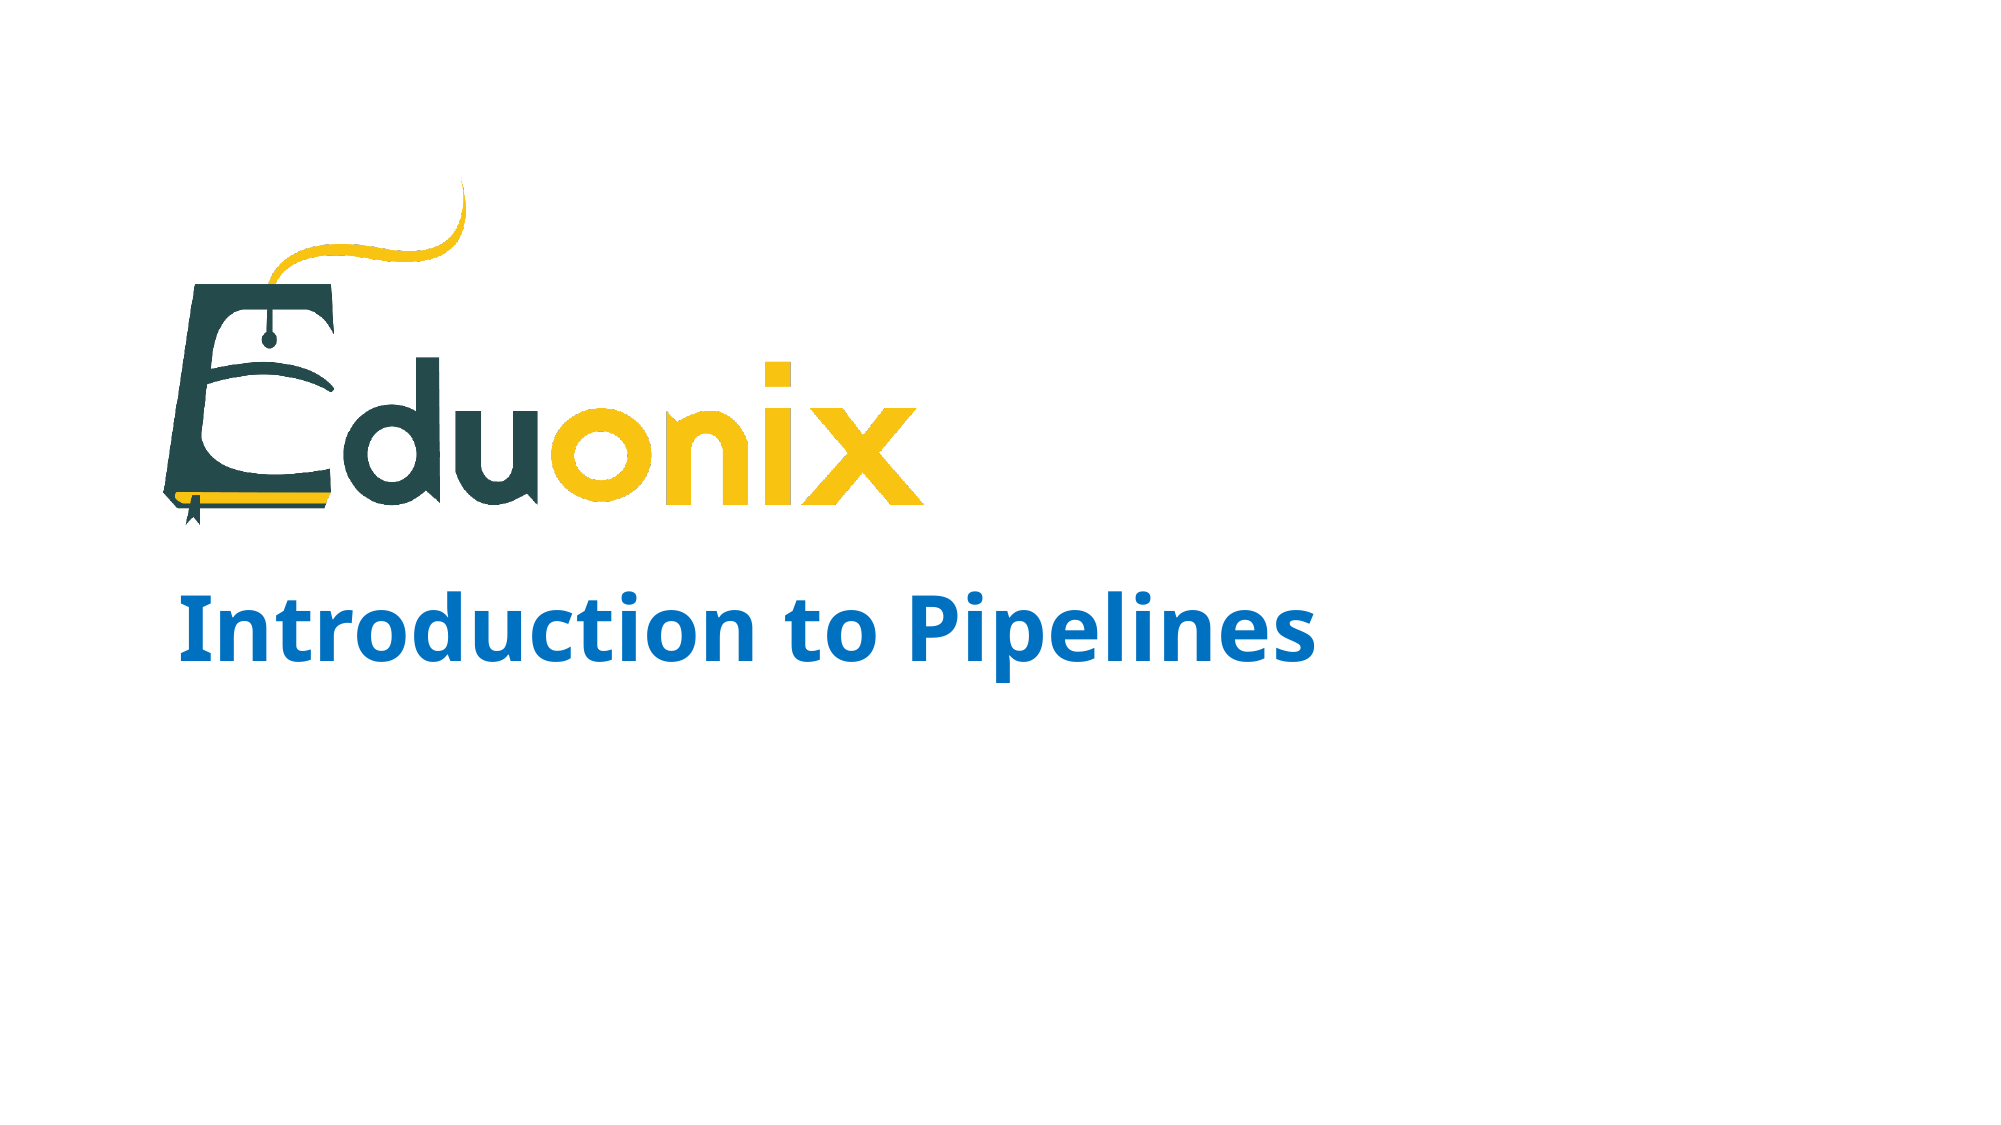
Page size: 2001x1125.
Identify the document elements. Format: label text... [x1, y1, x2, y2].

picture [162, 177, 924, 525]
text_box Introduction to Pipelines [163, 562, 1522, 689]
